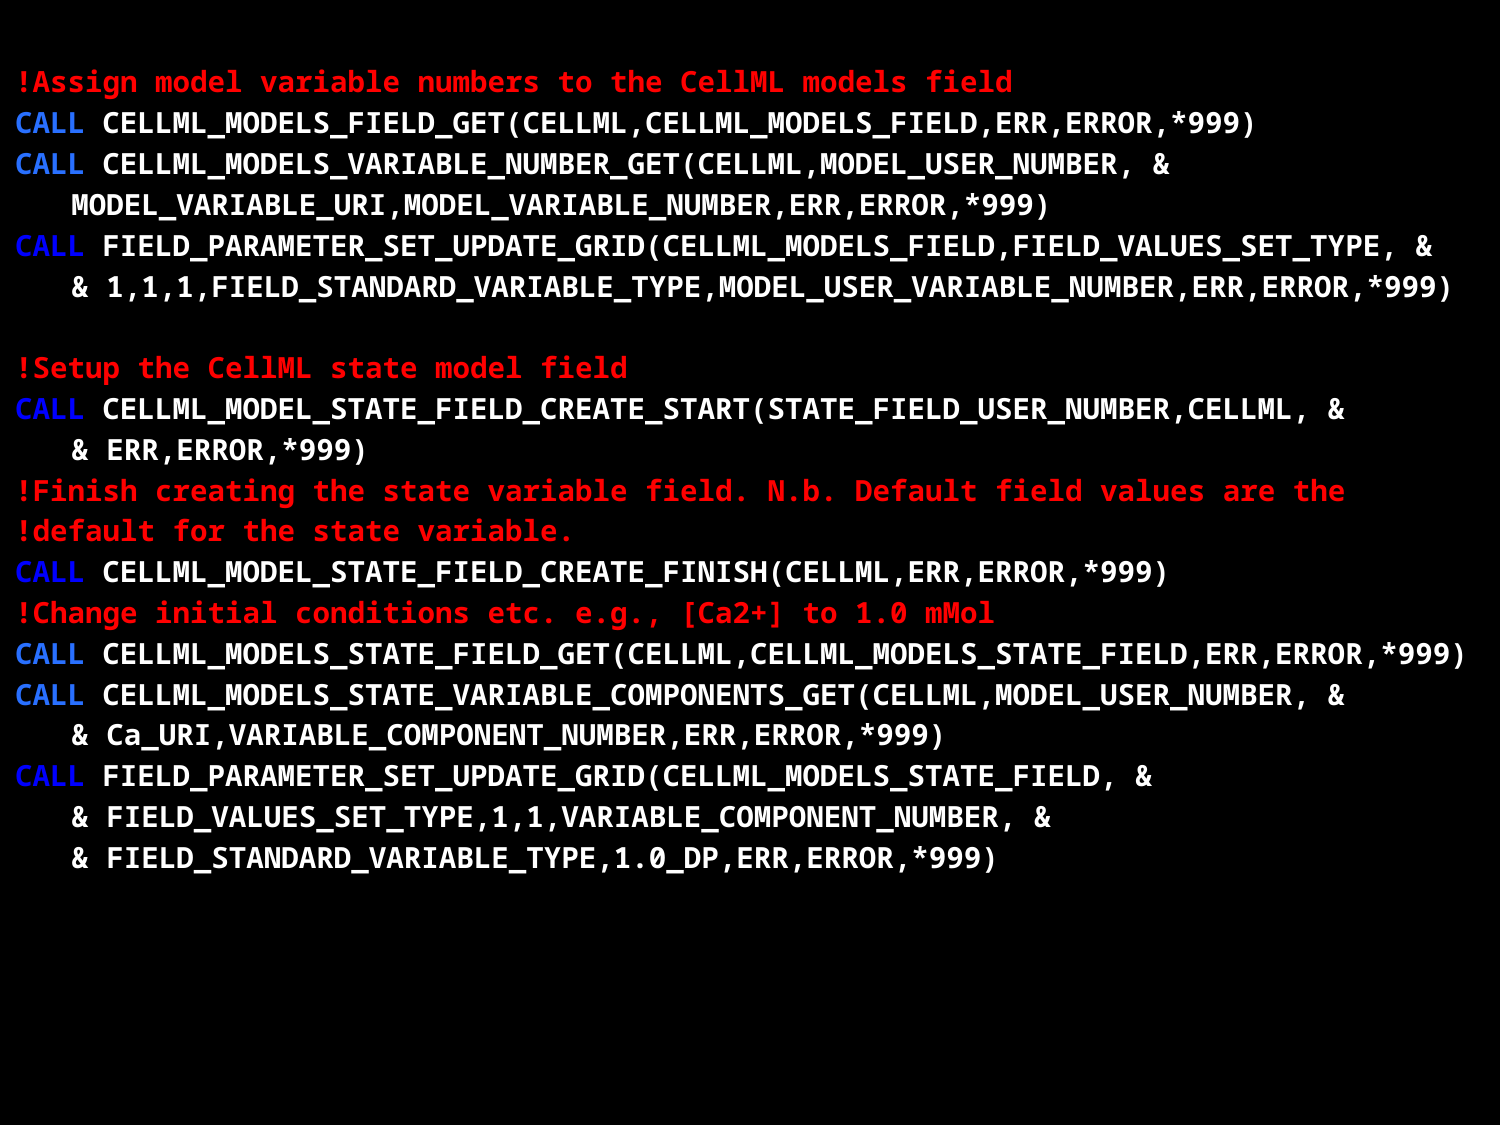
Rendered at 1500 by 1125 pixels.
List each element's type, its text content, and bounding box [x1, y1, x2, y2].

list !Assign model variable numbers to the CellML models field CALL CELLML_MODELS_FIELD_GET(CELLML,CELLML_MODELS_FIELD,ERR,ERROR,*999) CALL CELLML_MODELS_VARIABLE_NUMBER_GET(CELLML,MODEL_USER_NUMBER, & MODEL_VARIABLE_URI,MODEL_VARIABLE_NUMBER,ERR,ERROR,*999) CALL FIELD_PARAMETER_SET_UPDATE_GRID(CELLML_MODELS_FIELD,FIELD_VALUES_SET_TYPE, & & 1,1,1,FIELD_STANDARD_VARIABLE_TYPE,MODEL_USER_VARIABLE_NUMBER,ERR,ERROR,*999) !Setup the CellML state model field CALL CELLML_MODEL_STATE_FIELD_CREATE_START(STATE_FIELD_USER_NUMBER,CELLML, & & ERR,ERROR,*999) !Finish creating the state variable field. N.b. Default field values are the !default for the state variable. CALL CELLML_MODEL_STATE_FIELD_CREATE_FINISH(CELLML,ERR,ERROR,*999) !Change initial conditions etc. e.g., [Ca2+] to 1.0 mMol CALL CELLML_MODELS_STATE_FIELD_GET(CELLML,CELLML_MODELS_STATE_FIELD,ERR,ERROR,*999) CALL CELLML_MODELS_STATE_VARIABLE_COMPONENTS_GET(CELLML,MODEL_USER_NUMBER, & & Ca_URI,VARIABLE_COMPONENT_NUMBER,ERR,ERROR,*999) CALL FIELD_PARAMETER_SET_UPDATE_GRID(CELLML_MODELS_STATE_FIELD, & & FIELD_VALUES_SET_TYPE,1,1,VARIABLE_COMPONENT_NUMBER, & & FIELD_STANDARD_VARIABLE_TYPE,1.0_DP,ERR,ERROR,*999) [0, 15, 1500, 1010]
